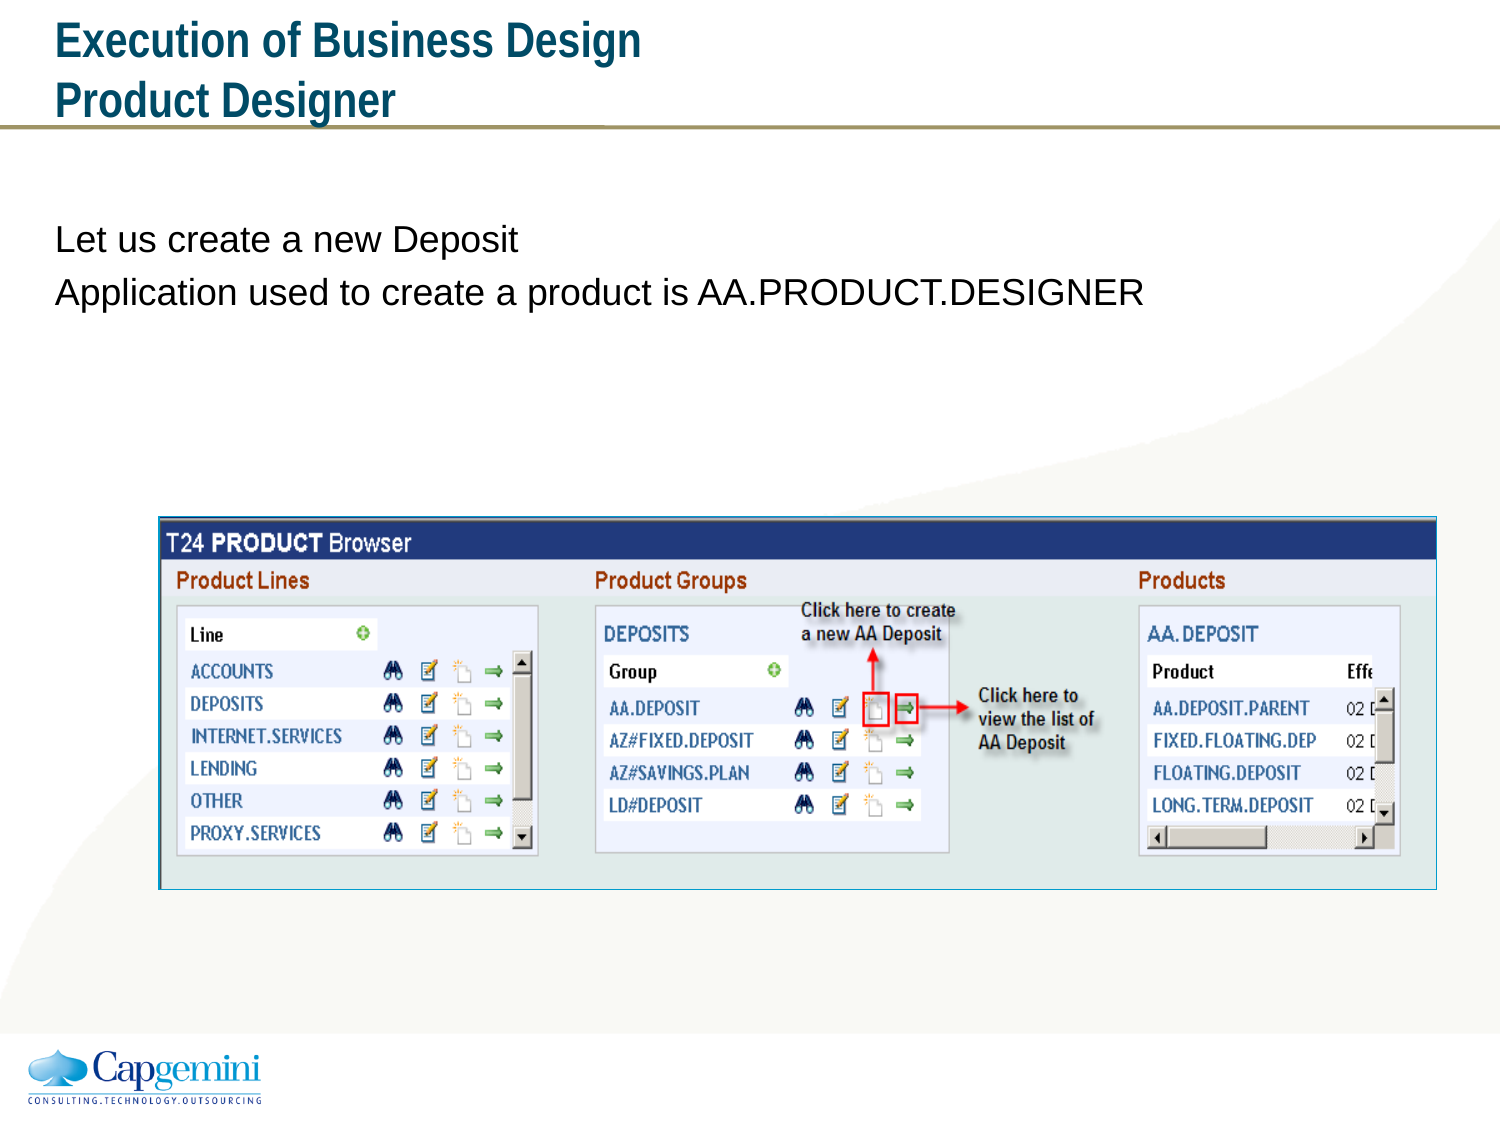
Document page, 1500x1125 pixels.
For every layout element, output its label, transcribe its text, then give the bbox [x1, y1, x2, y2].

picture [0, 0, 1500, 125]
picture [0, 130, 1500, 1125]
list Let us create a new Deposit Application used to create a product is AA.PRODUCT.DESIGNER [39, 207, 1470, 1006]
title Execution of Business Design Product Designer [39, 22, 1470, 113]
